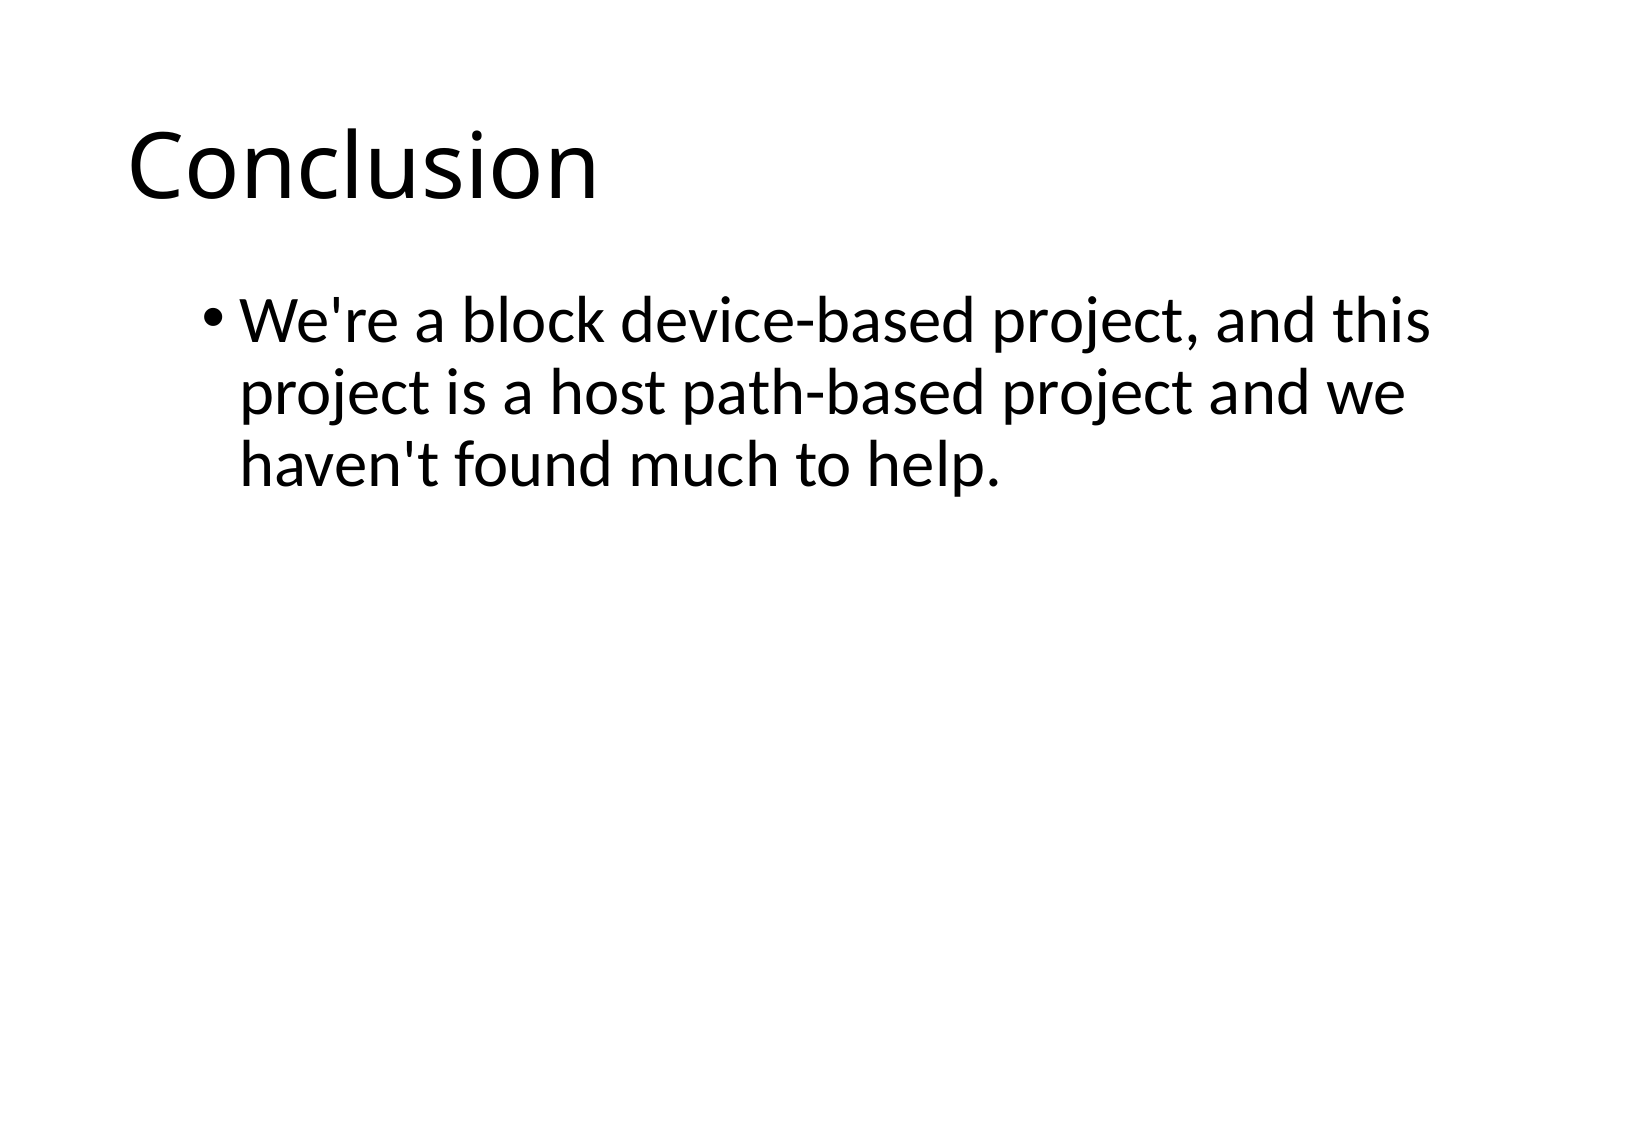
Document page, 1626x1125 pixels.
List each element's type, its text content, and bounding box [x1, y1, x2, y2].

title Conclusion [111, 59, 1514, 277]
list We're a block device-based project, and this project is a host path-based project and we haven't found much to help. [111, 277, 1514, 1014]
